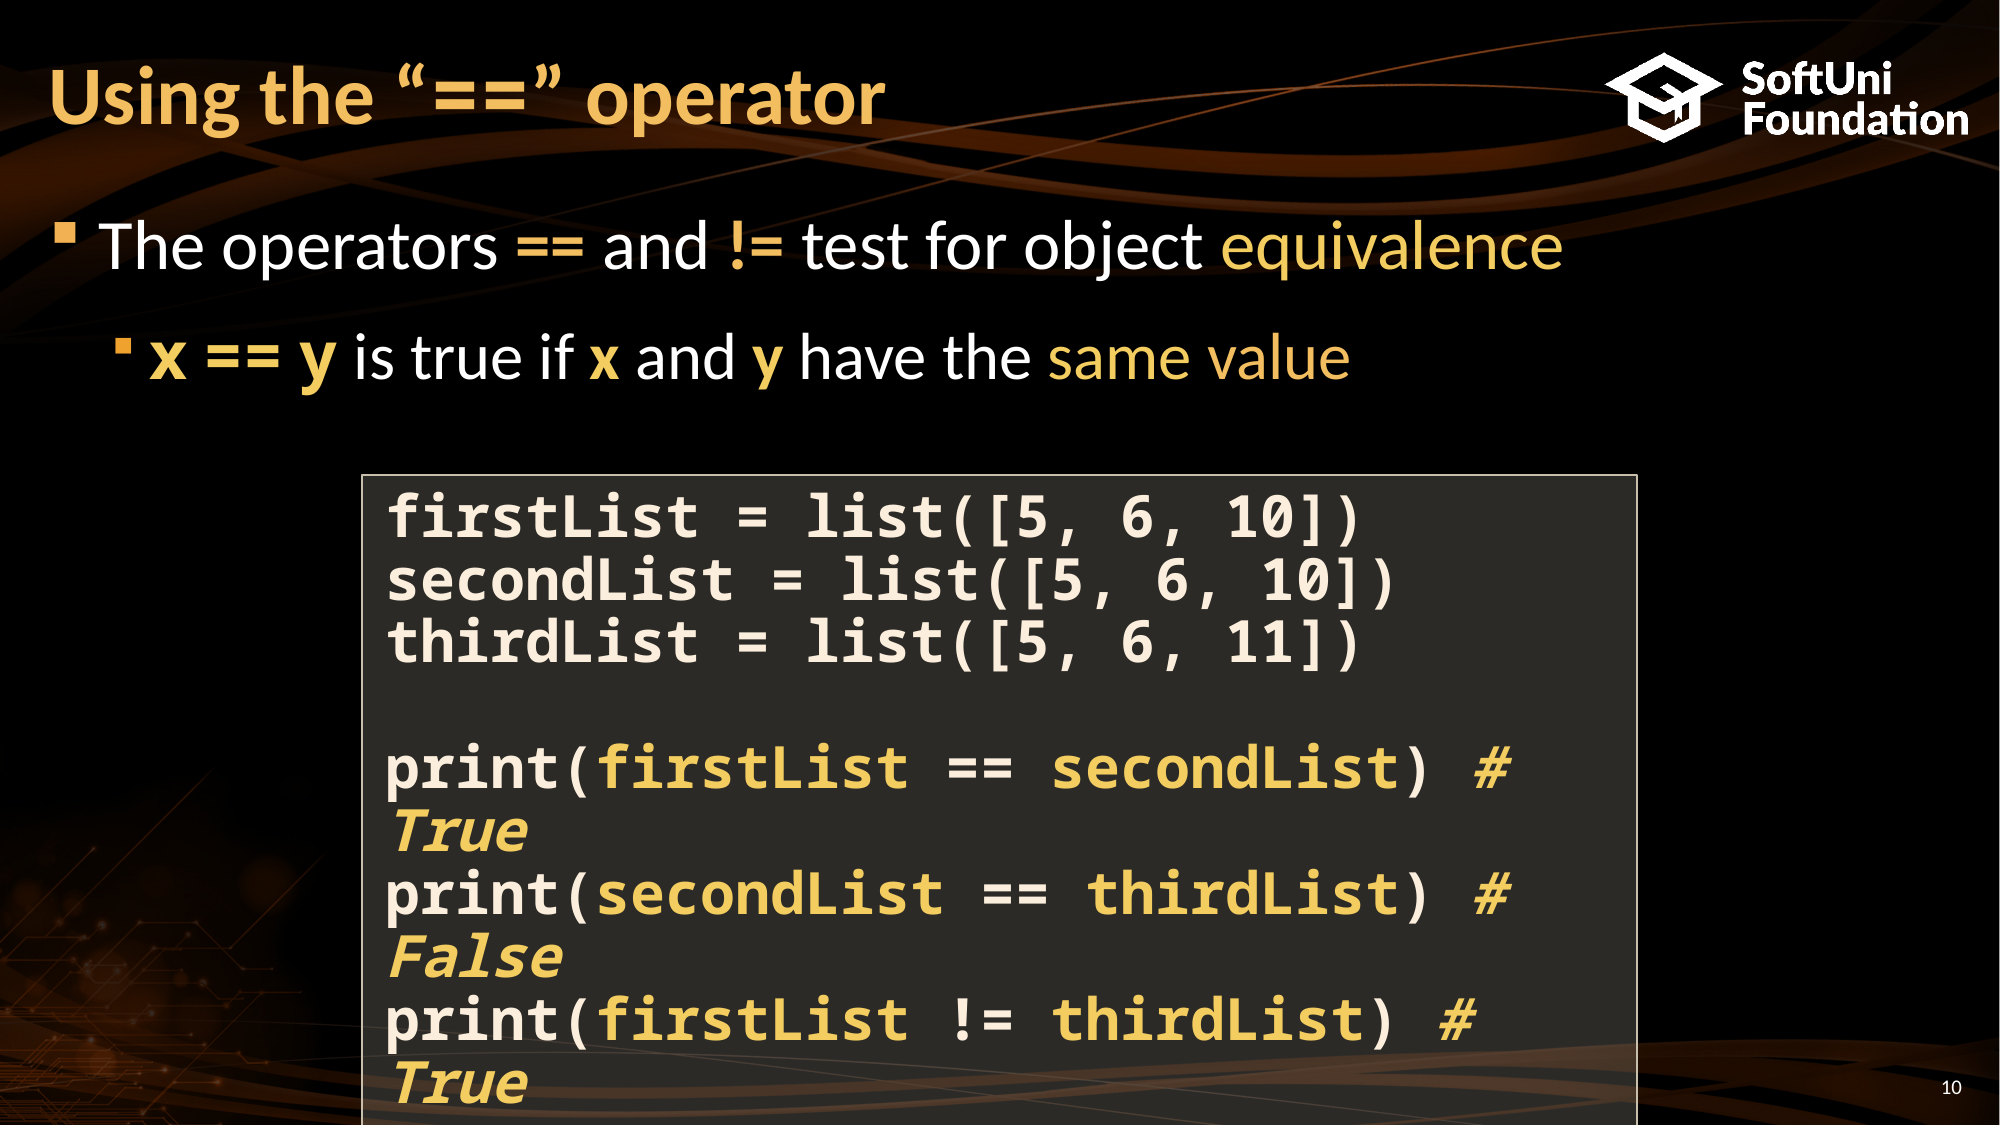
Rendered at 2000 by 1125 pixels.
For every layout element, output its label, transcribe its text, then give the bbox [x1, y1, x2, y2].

slide_number 10 [1897, 1070, 1968, 1103]
title Using the “==” operator [30, 6, 1602, 189]
picture [0, 0, 2000, 1125]
list The operators == and != test for object equivalence x == y is true if x and y have the same value [31, 188, 1968, 1103]
text_box firstList = list([5, 6, 10]) secondList = list([5, 6, 10]) thirdList = list([5, 6, 11]) print(firstList == secondList) # True print(secondList == thirdList) # False print(firstList != thirdList) # True [362, 474, 1638, 1125]
